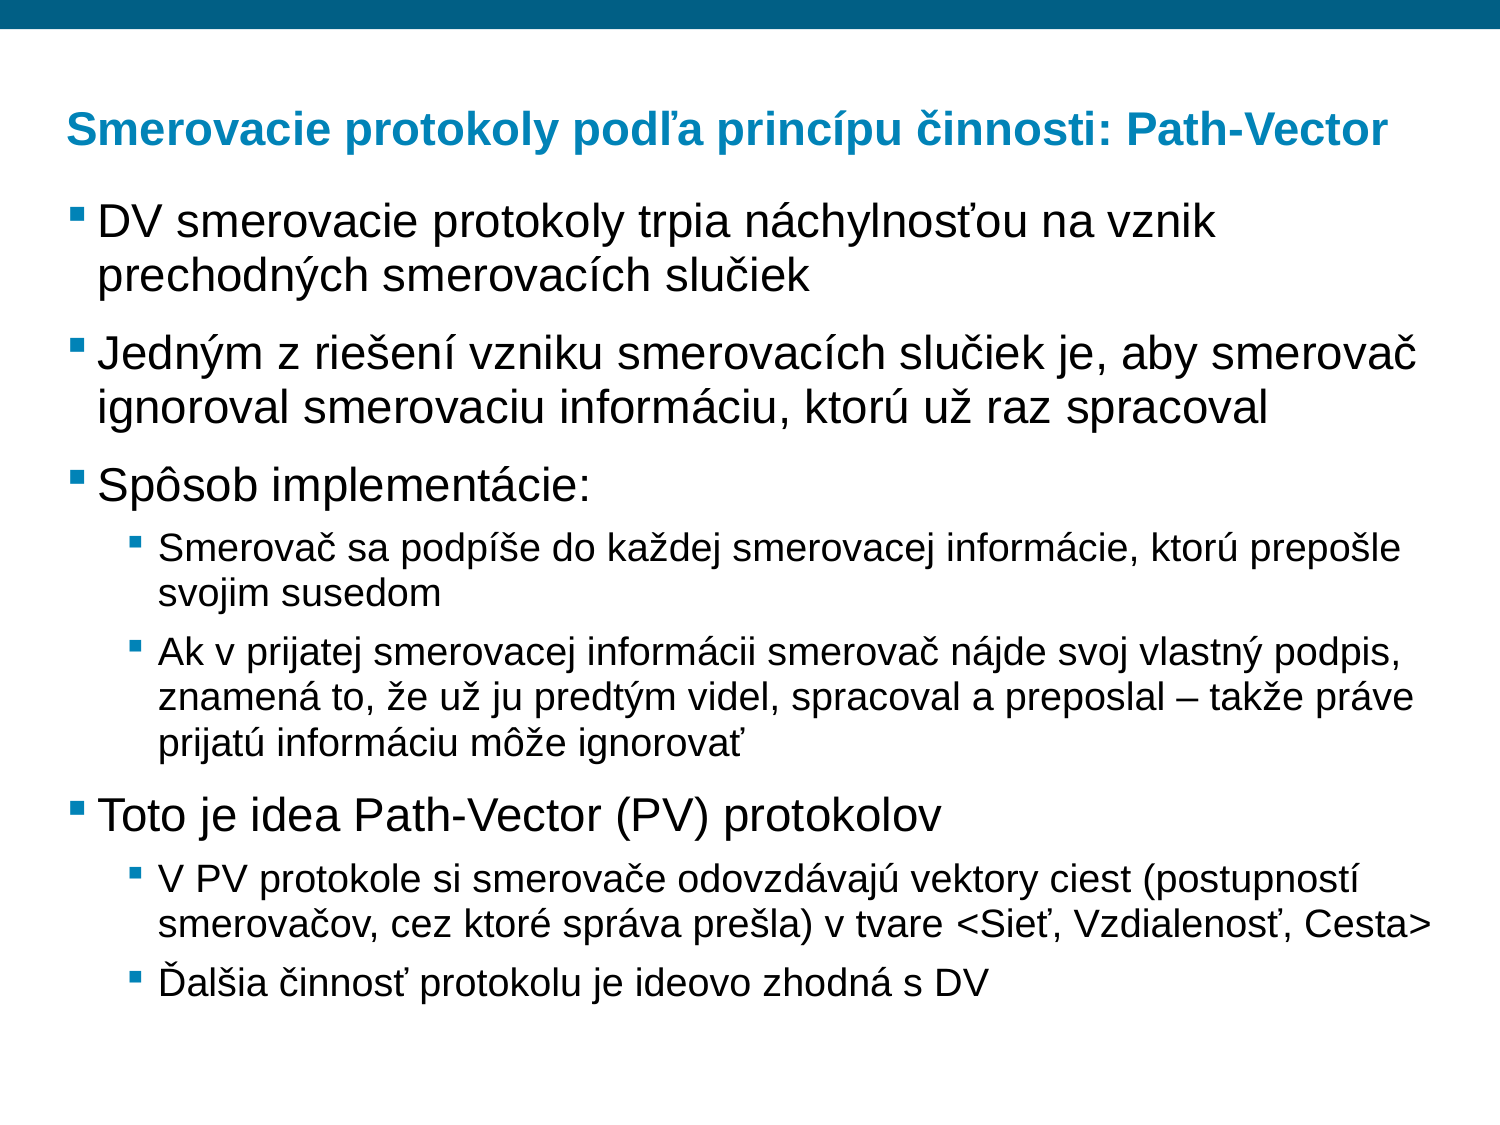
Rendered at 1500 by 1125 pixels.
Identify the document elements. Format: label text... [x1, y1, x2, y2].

list DV smerovacie protokoly trpia náchylnosťou na vznik prechodných smerovacích slučiek Jedným z riešení vzniku smerovacích slučiek je, aby smerovač ignoroval smerovaciu informáciu, ktorú už raz spracoval Spôsob implementácie: Smerovač sa podpíše do každej smerovacej informácie, ktorú prepošle svojim susedom Ak v prijatej smerovacej informácii smerovač nájde svoj vlastný podpis, znamená to, že už ju predtým videl, spracoval a preposlal – takže práve prijatú informáciu môže ignorovať Toto je idea Path-Vector (PV) protokolov V PV protokole si smerovače odovzdávajú vektory ciest (postupností smerovačov, cez ktoré správa prešla) v tvare <Sieť, Vzdialenosť, Cesta> Ďalšia činnosť protokolu je ideovo zhodná s DV [53, 187, 1447, 1075]
title Smerovacie protokoly podľa princípu činnosti: Path-Vector [53, 50, 1447, 163]
